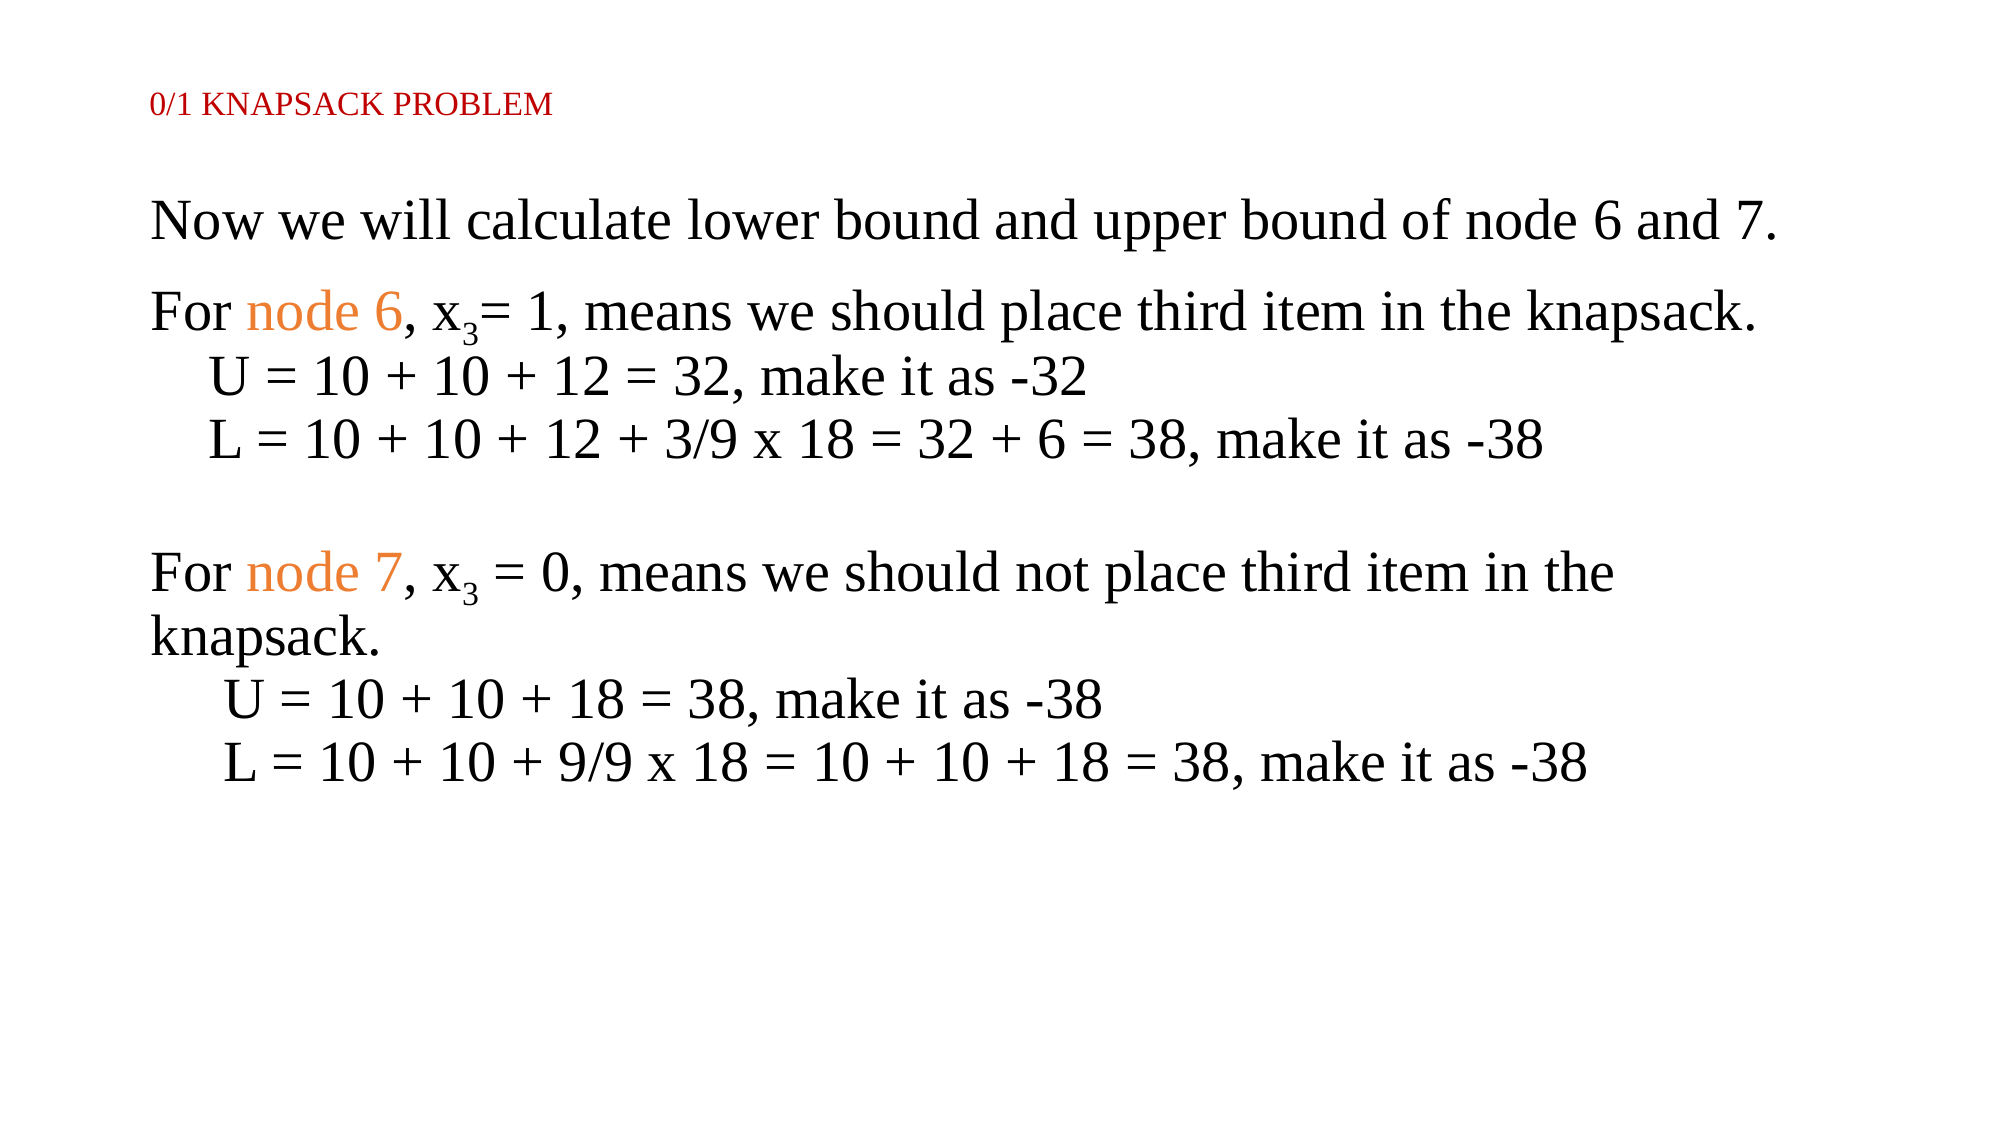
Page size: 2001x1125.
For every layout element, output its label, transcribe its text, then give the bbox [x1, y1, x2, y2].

title 0/1 KNAPSACK PROBLEM [134, 78, 1860, 131]
list Now we will calculate lower bound and upper bound of node 6 and 7. For node 6, x3= 1, means we should place third item in the knapsack. U = 10 + 10 + 12 = 32, make it as -32 L = 10 + 10 + 12 + 3/9 x 18 = 32 + 6 = 38, make it as -38 For node 7, x3 = 0, means we should not place third item in the knapsack. U = 10 + 10 + 18 = 38, make it as -38 L = 10 + 10 + 9/9 x 18 = 10 + 10 + 18 = 38, make it as -38 [135, 181, 1861, 846]
